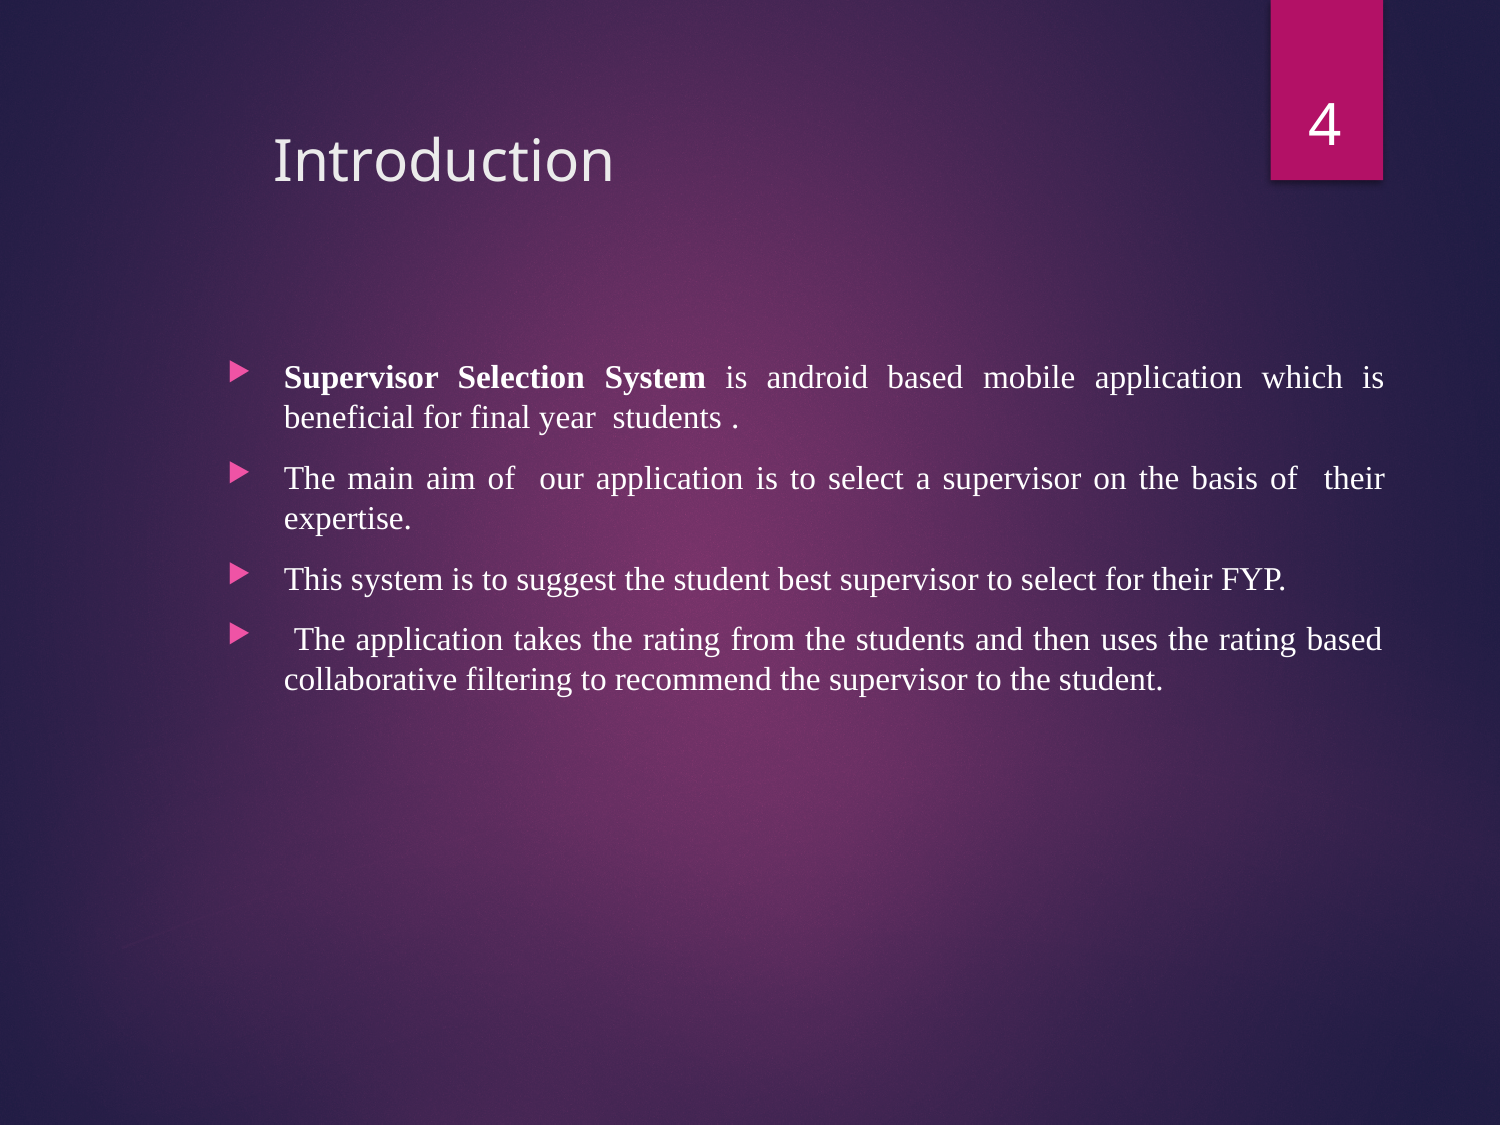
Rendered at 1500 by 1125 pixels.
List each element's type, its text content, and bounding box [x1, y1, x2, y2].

title Introduction [212, 115, 1294, 203]
slide_number 4 [1273, 48, 1378, 175]
list Supervisor Selection System is android based mobile application which is beneficial for final year students . The main aim of our application is to select a supervisor on the basis of their expertise. This system is to suggest the student best supervisor to select for their FYP. The application takes the rating from the students and then uses the rating based collaborative filtering to recommend the supervisor to the student. [212, 287, 1400, 908]
